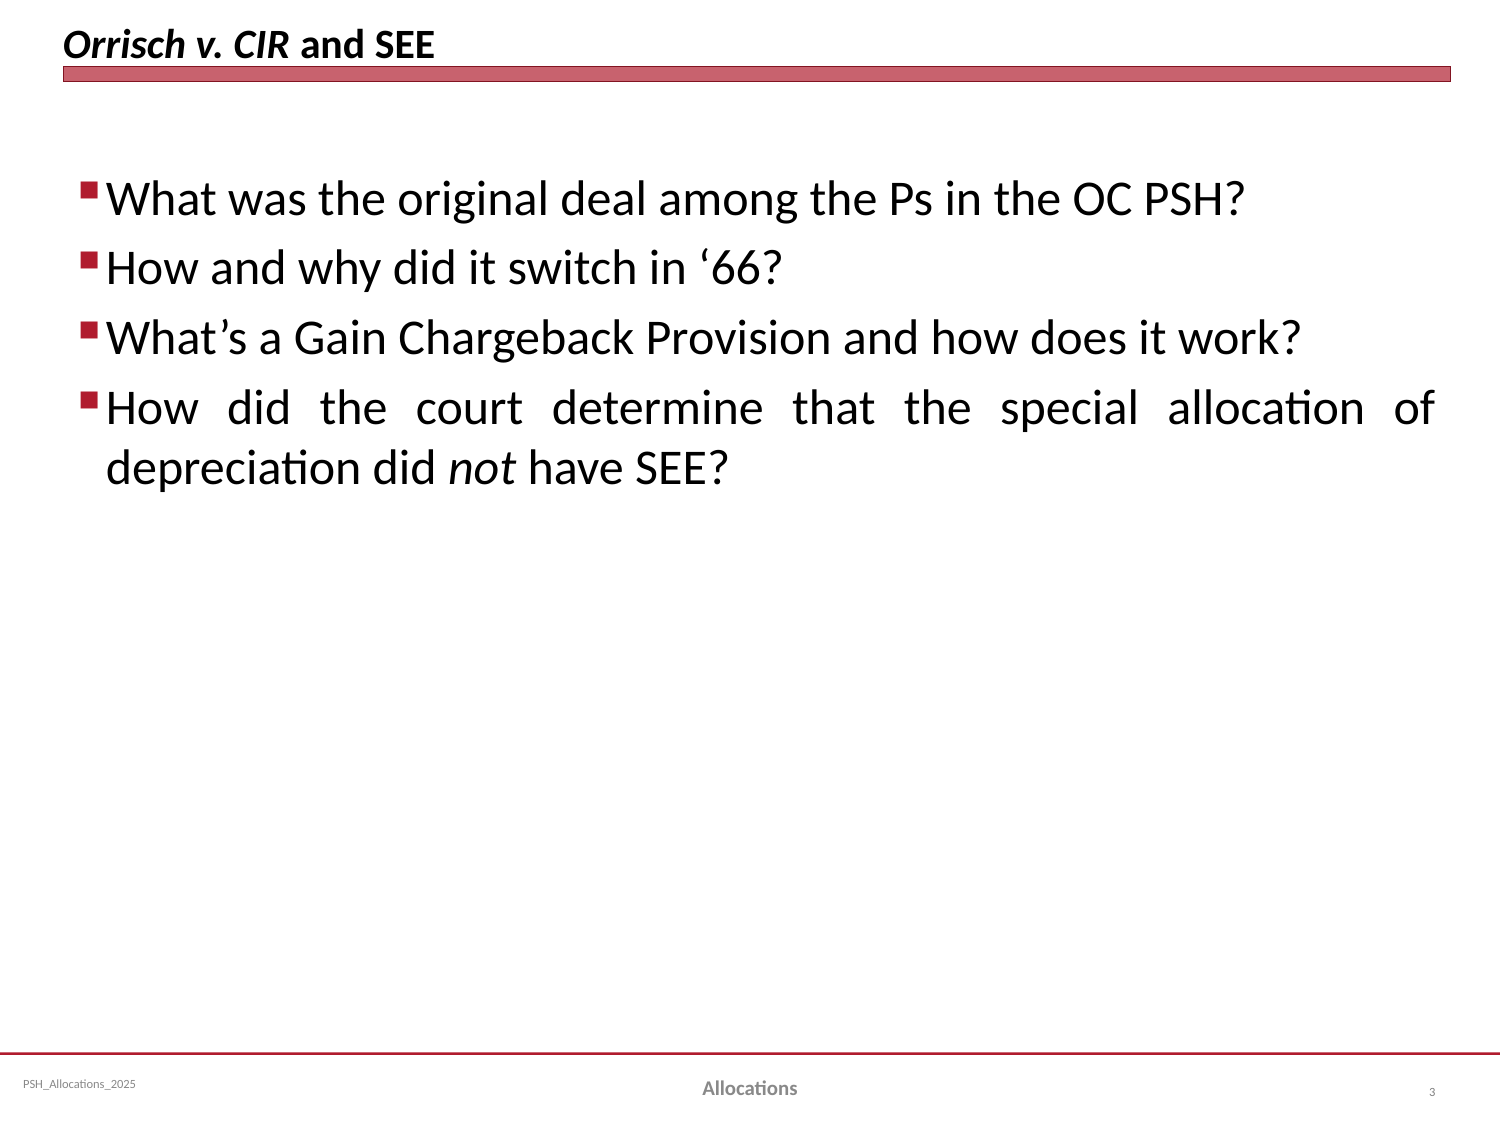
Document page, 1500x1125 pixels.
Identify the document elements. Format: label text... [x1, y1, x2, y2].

footer Allocations [512, 1056, 988, 1117]
slide_number 3 [1375, 1061, 1451, 1122]
list What was the original deal among the Ps in the OC PSH? How and why did it switch in ‘66? What’s a Gain Chargeback Provision and how does it work? How did the court determine that the special allocation of depreciation did not have SEE? [63, 87, 1451, 1041]
title Orrisch v. CIR and SEE [62, 6, 1451, 67]
